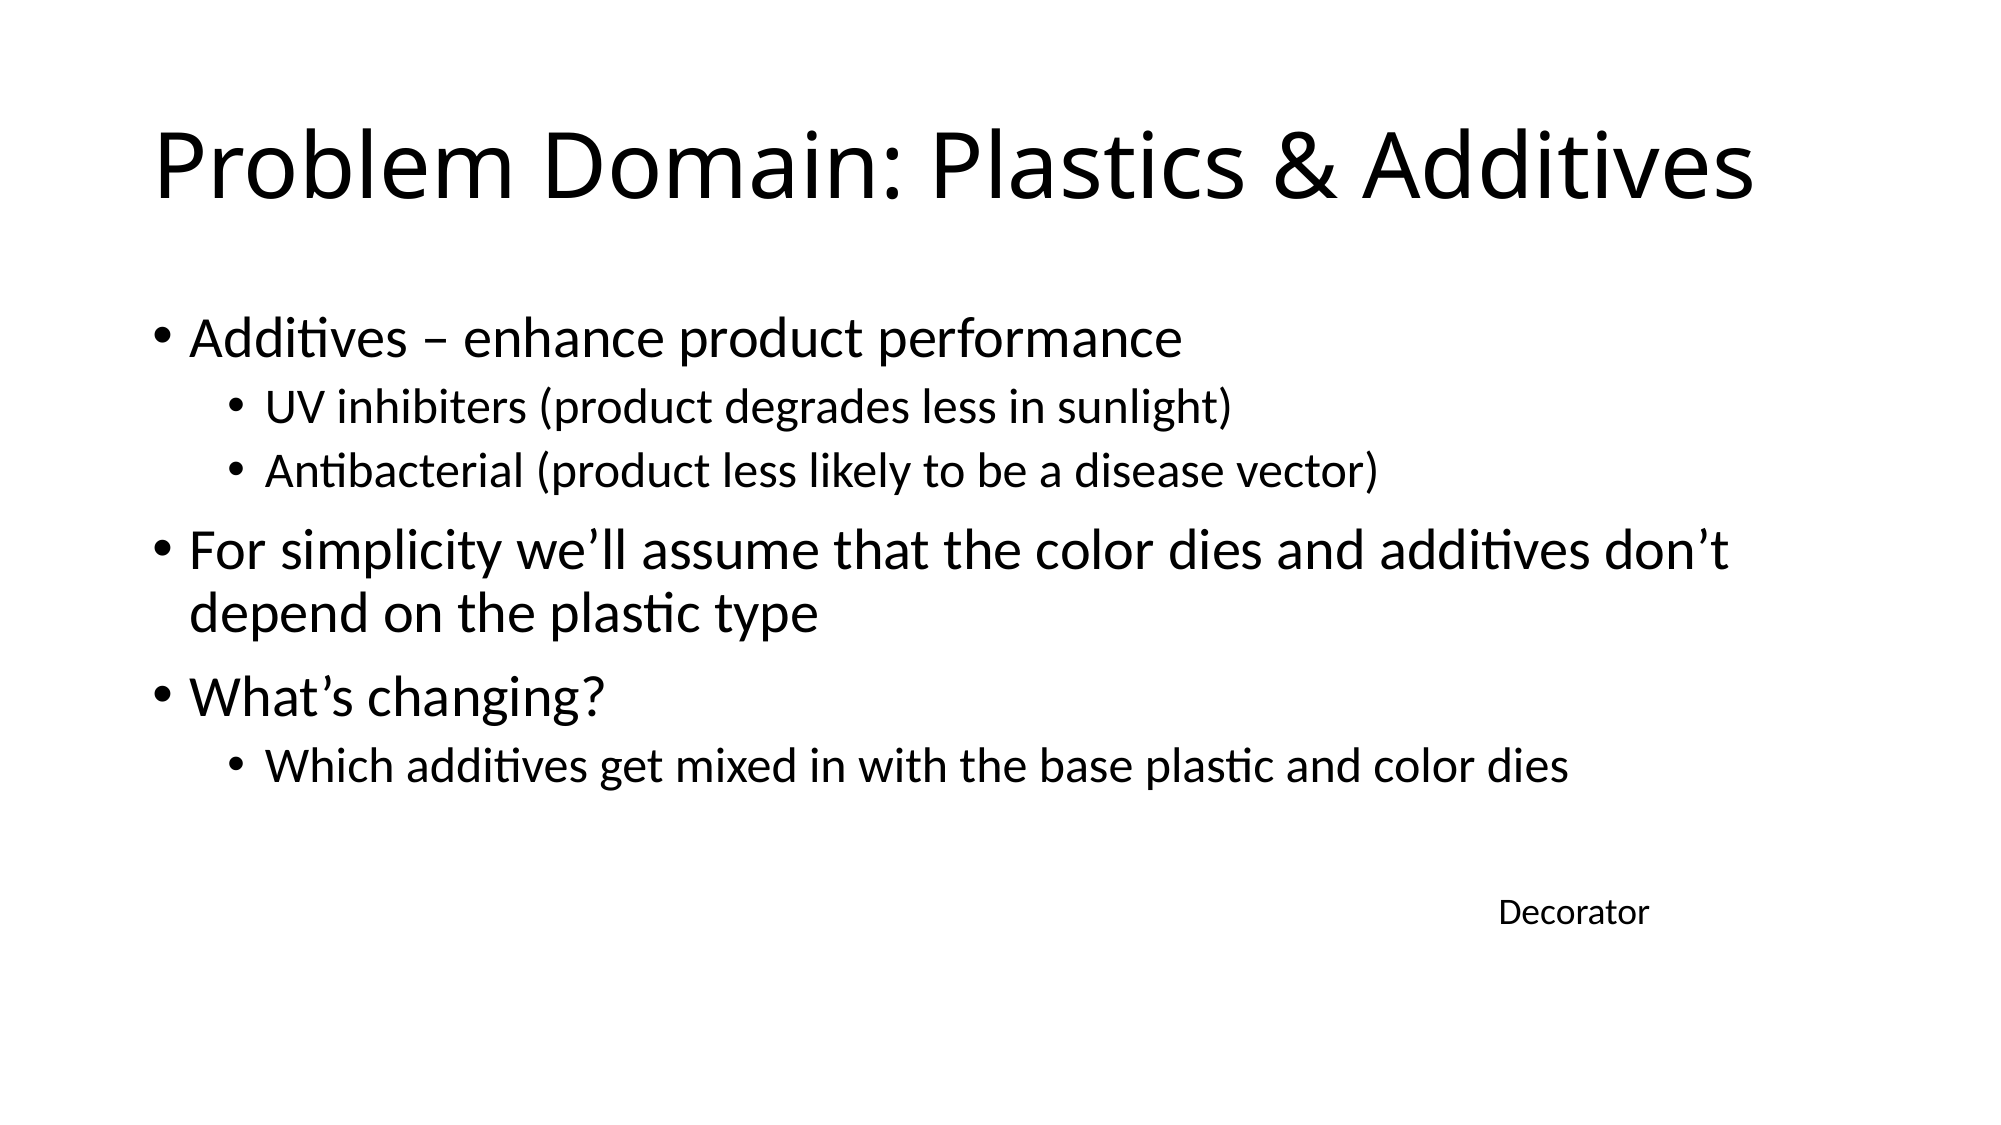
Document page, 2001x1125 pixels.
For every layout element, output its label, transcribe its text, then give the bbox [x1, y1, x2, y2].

list Additives – enhance product performance UV inhibiters (product degrades less in sunlight) Antibacterial (product less likely to be a disease vector) For simplicity we’ll assume that the color dies and additives don’t depend on the plastic type What’s changing? Which additives get mixed in with the base plastic and color dies [137, 299, 1863, 1014]
text_box Decorator [1483, 880, 1712, 940]
title Problem Domain: Plastics & Additives [137, 59, 1863, 278]
